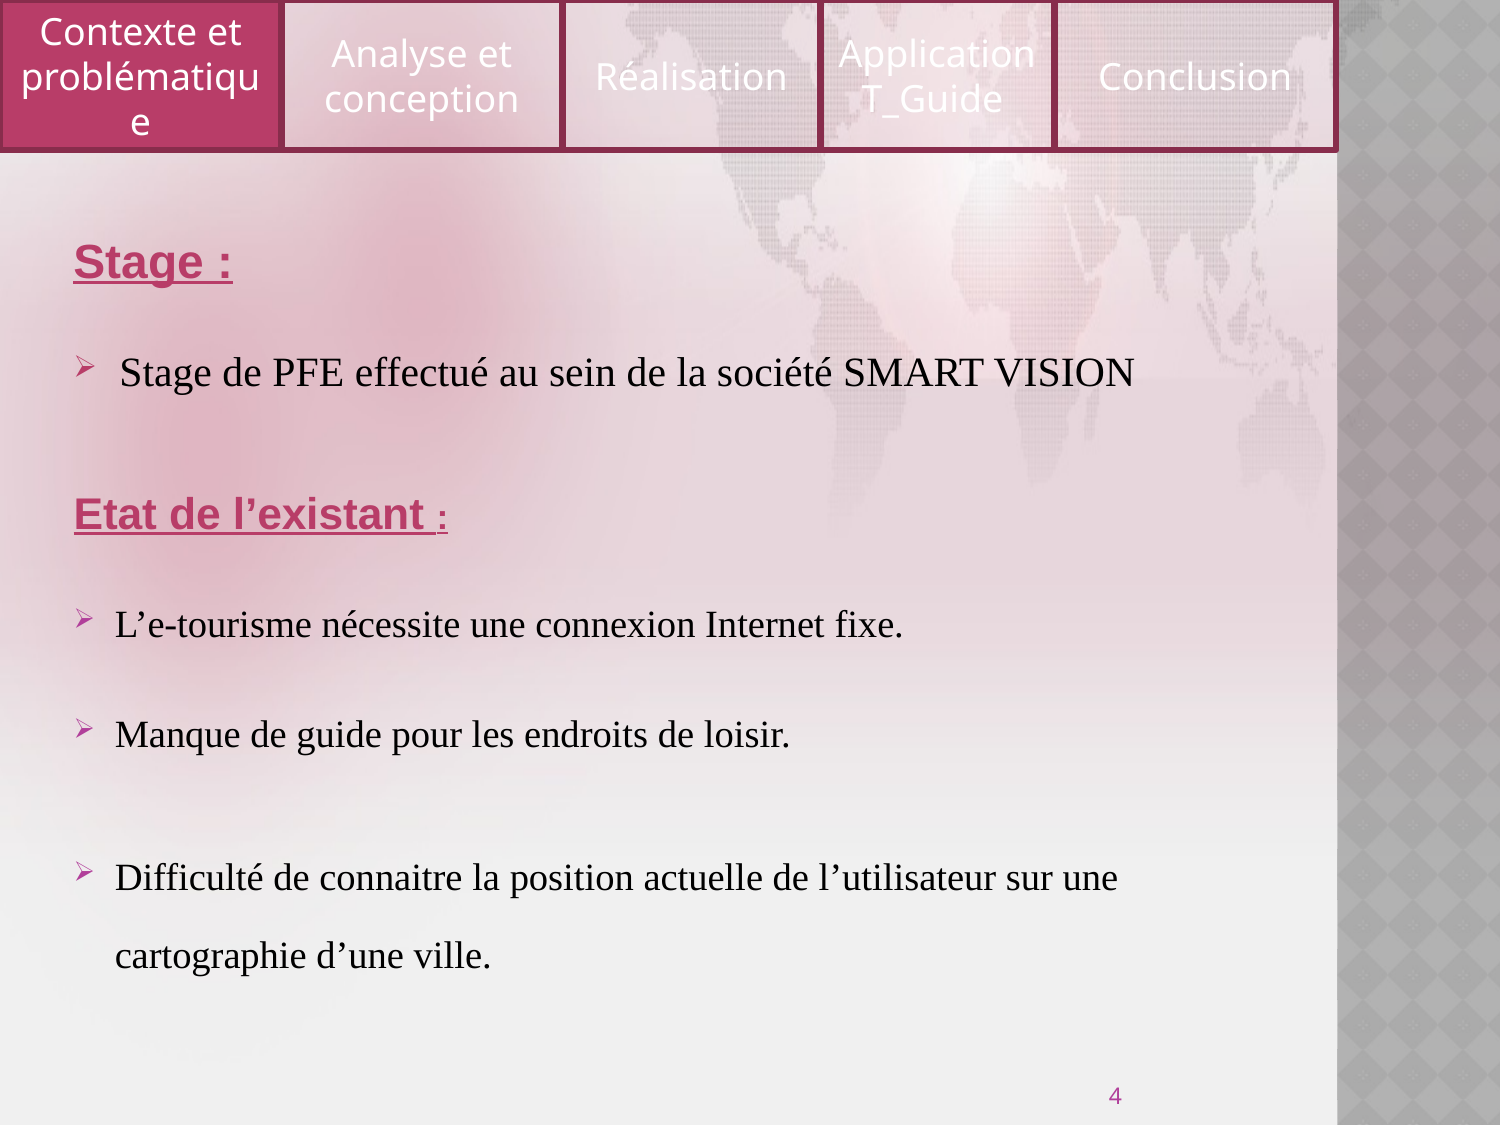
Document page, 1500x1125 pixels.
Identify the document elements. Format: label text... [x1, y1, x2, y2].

text_box Stage : Stage de PFE effectué au sein de la société SMART VISION [58, 234, 1254, 403]
text_box Contexte et problématique [0, 0, 278, 153]
text_box Réalisation [559, 0, 817, 153]
text_box Analyse et conception [278, 0, 559, 153]
slide_number 4 [1025, 1075, 1123, 1113]
list Etat de l’existant : L’e-tourisme nécessite une connexion Internet fixe. Manque de guide pour les endroits de loisir. Difficulté de connaitre la position actuelle de l’utilisateur sur une cartographie d’une ville. [58, 433, 1247, 990]
text_box Conclusion [1051, 0, 1339, 153]
text_box Application T_Guide [817, 0, 1052, 153]
picture [0, 0, 1500, 1125]
